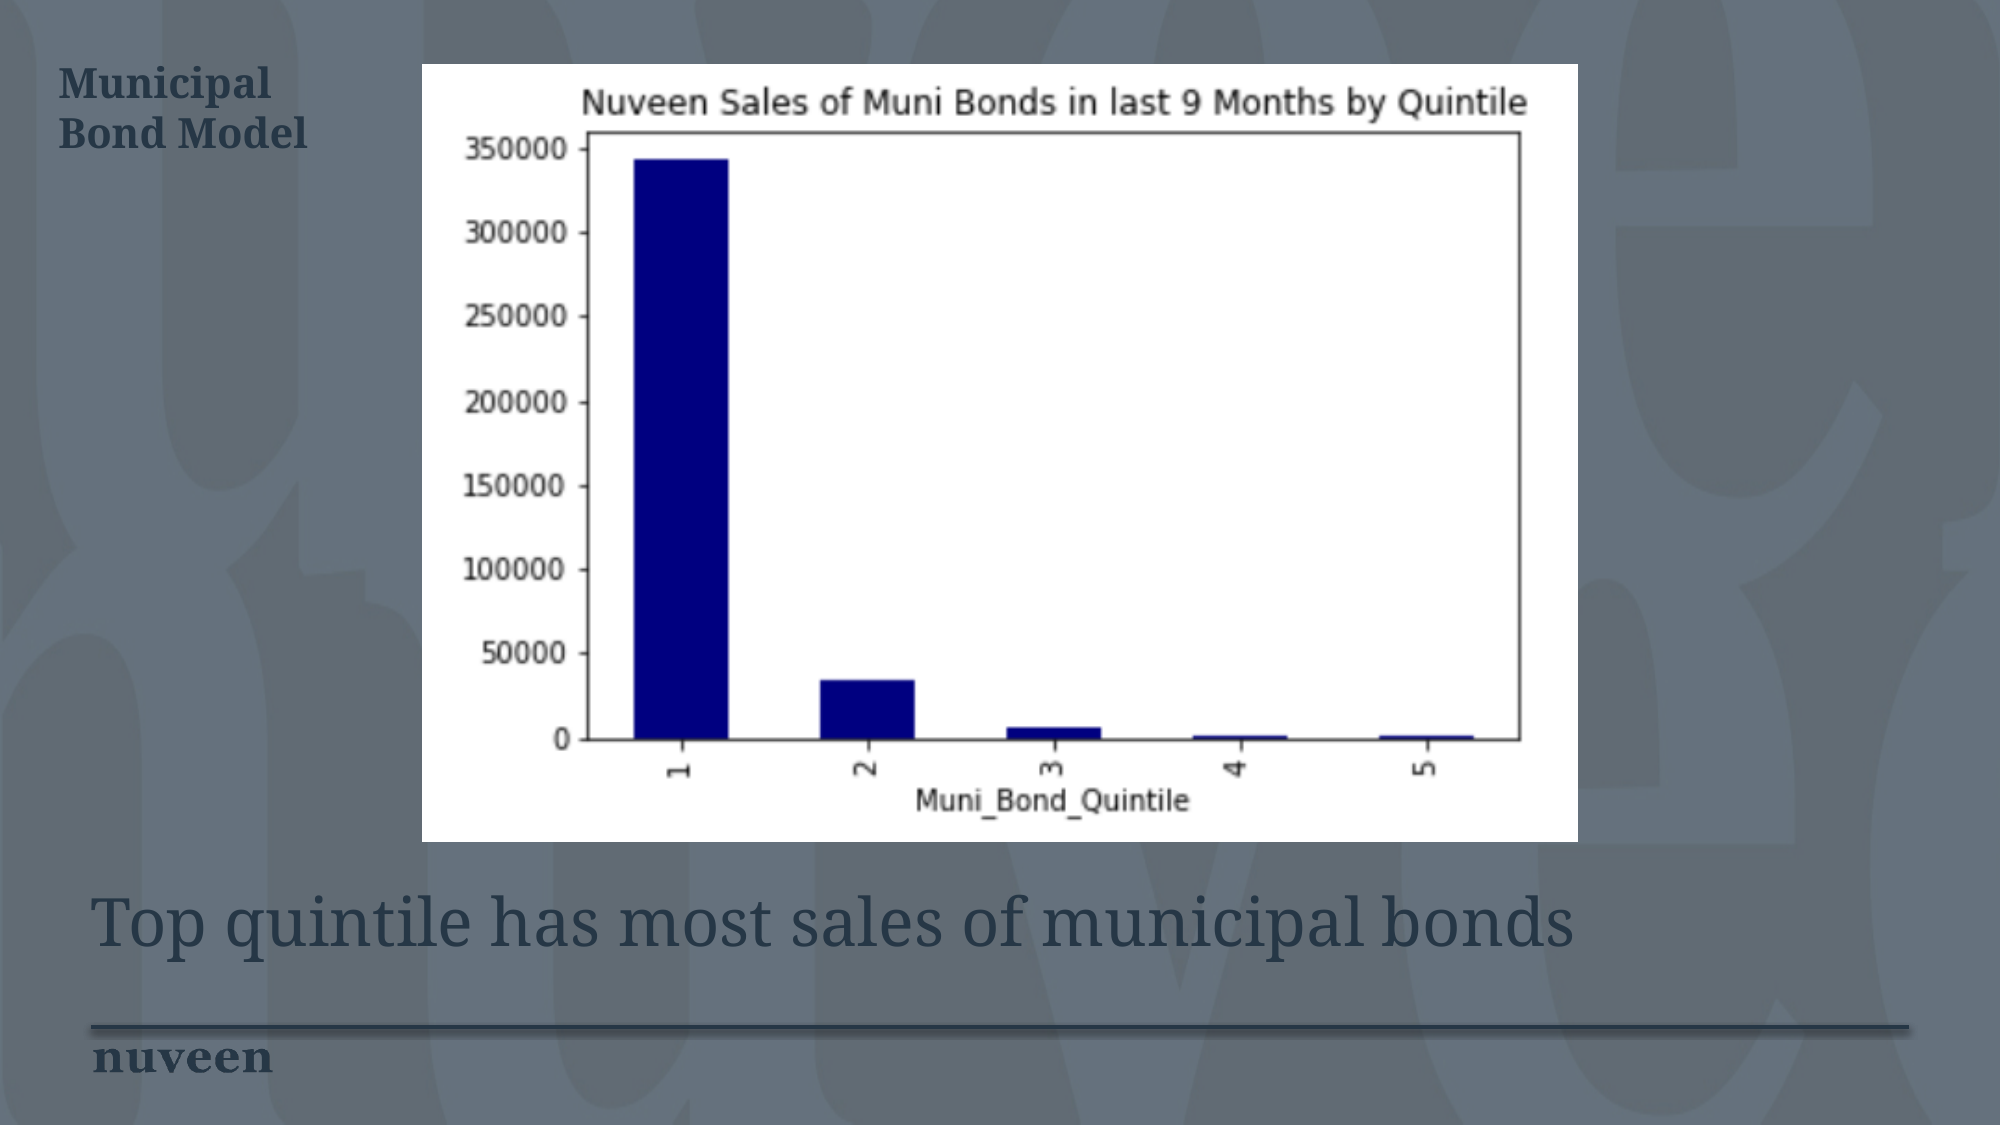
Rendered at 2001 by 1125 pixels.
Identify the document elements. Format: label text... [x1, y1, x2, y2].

picture [421, 63, 1579, 842]
text_box Municipal Bond Model [58, 56, 386, 158]
picture [48, 1004, 317, 1117]
title Top quintile has most sales of municipal bonds [90, 880, 1910, 999]
